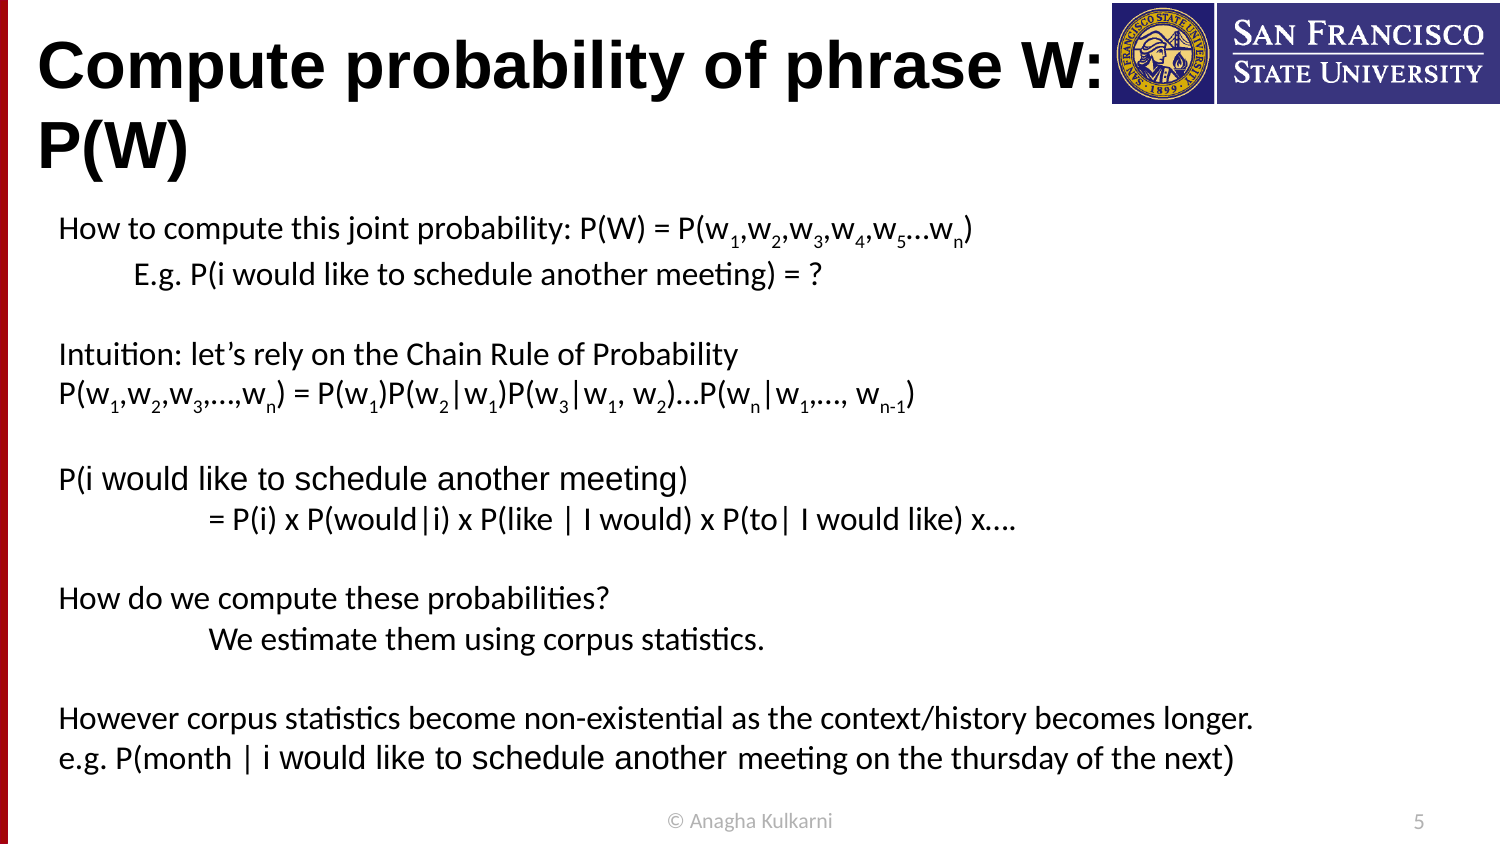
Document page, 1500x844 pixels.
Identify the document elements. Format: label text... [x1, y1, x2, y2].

picture [1112, 3, 1500, 104]
list How to compute this joint probability: P(W) = P(w1,w2,w3,w4,w5…wn) E.g. P(i would like to schedule another meeting) = ? Intuition: let’s rely on the Chain Rule of Probability P(w1,w2,w3,…,wn) = P(w1)P(w2|w1)P(w3|w1, w2)…P(wn|w1,…, wn-1) P(i would like to schedule another meeting) = P(i) x P(would|i) x P(like | I would) x P(to| I would like) x…. How do we compute these probabilities? We estimate them using corpus statistics. However corpus statistics become non-existential as the context/history becomes longer. e.g. P(month | i would like to schedule another meeting on the thursday of the next) [58, 206, 1475, 772]
slide_number 5 [1080, 806, 1425, 835]
footer © Anagha Kulkarni [510, 806, 990, 834]
title Compute probability of phrase W: P(W) [37, 21, 1125, 184]
